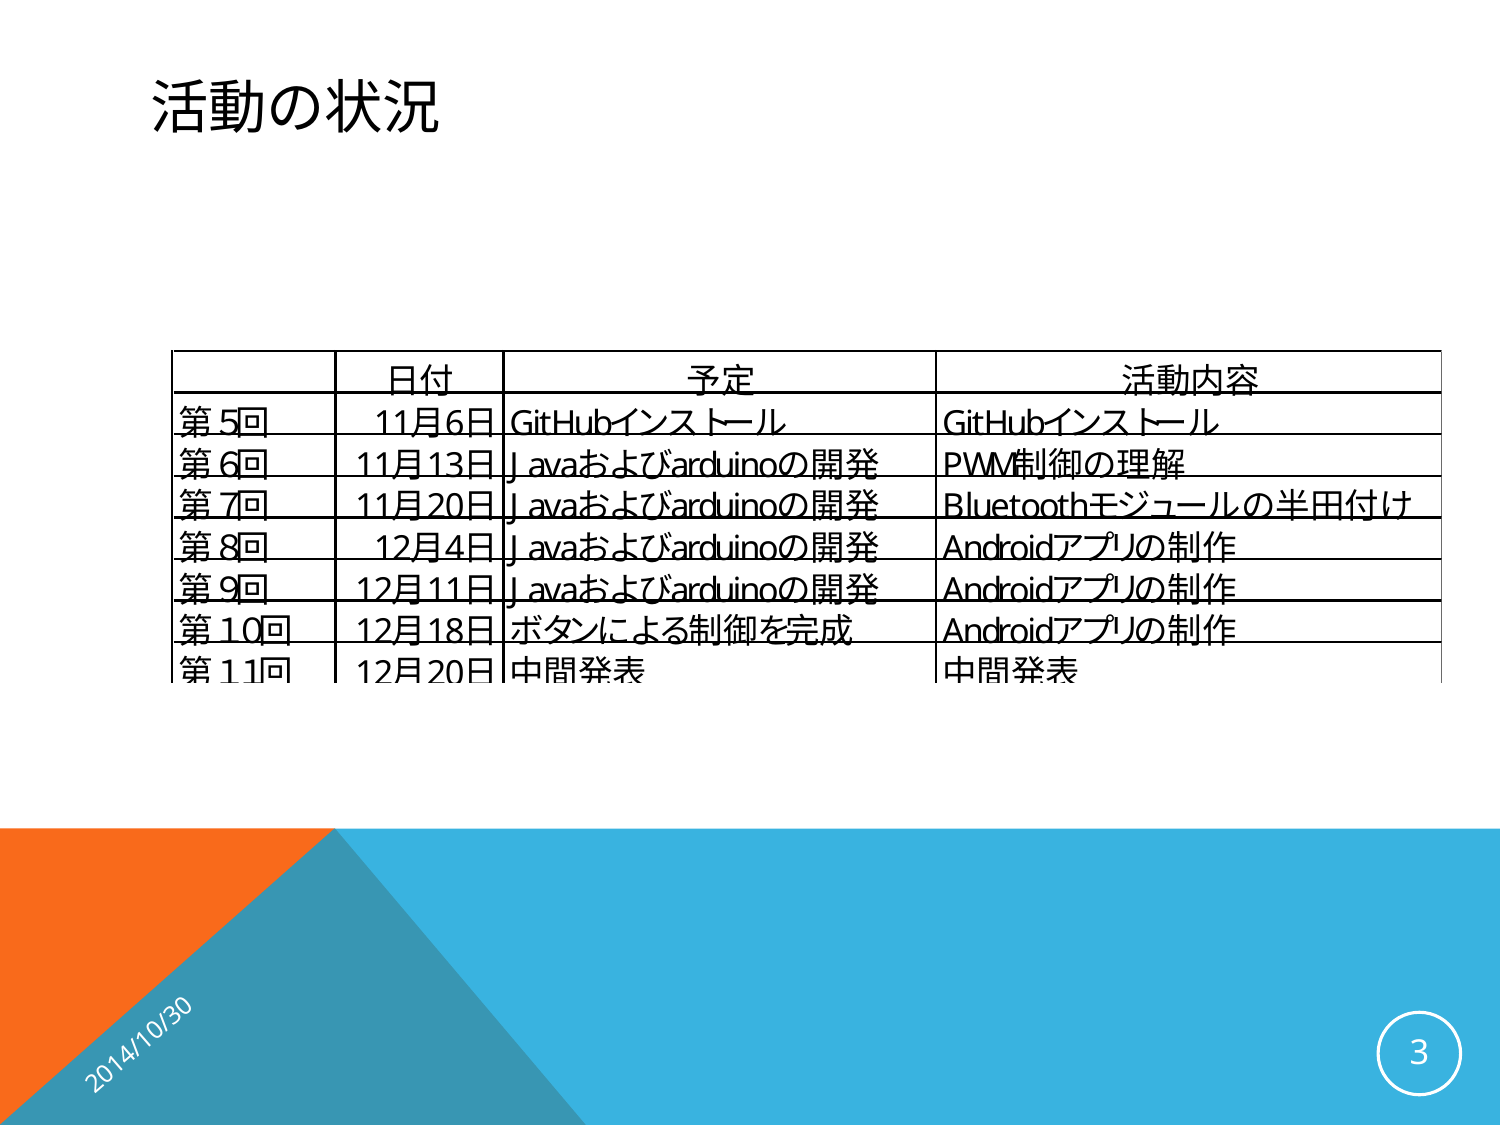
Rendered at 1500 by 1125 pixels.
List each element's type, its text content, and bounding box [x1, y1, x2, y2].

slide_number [65, 849, 357, 1109]
title 活動の状況 [135, 60, 1369, 150]
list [170, 349, 1444, 686]
slide_number 3 [1376, 1010, 1463, 1097]
